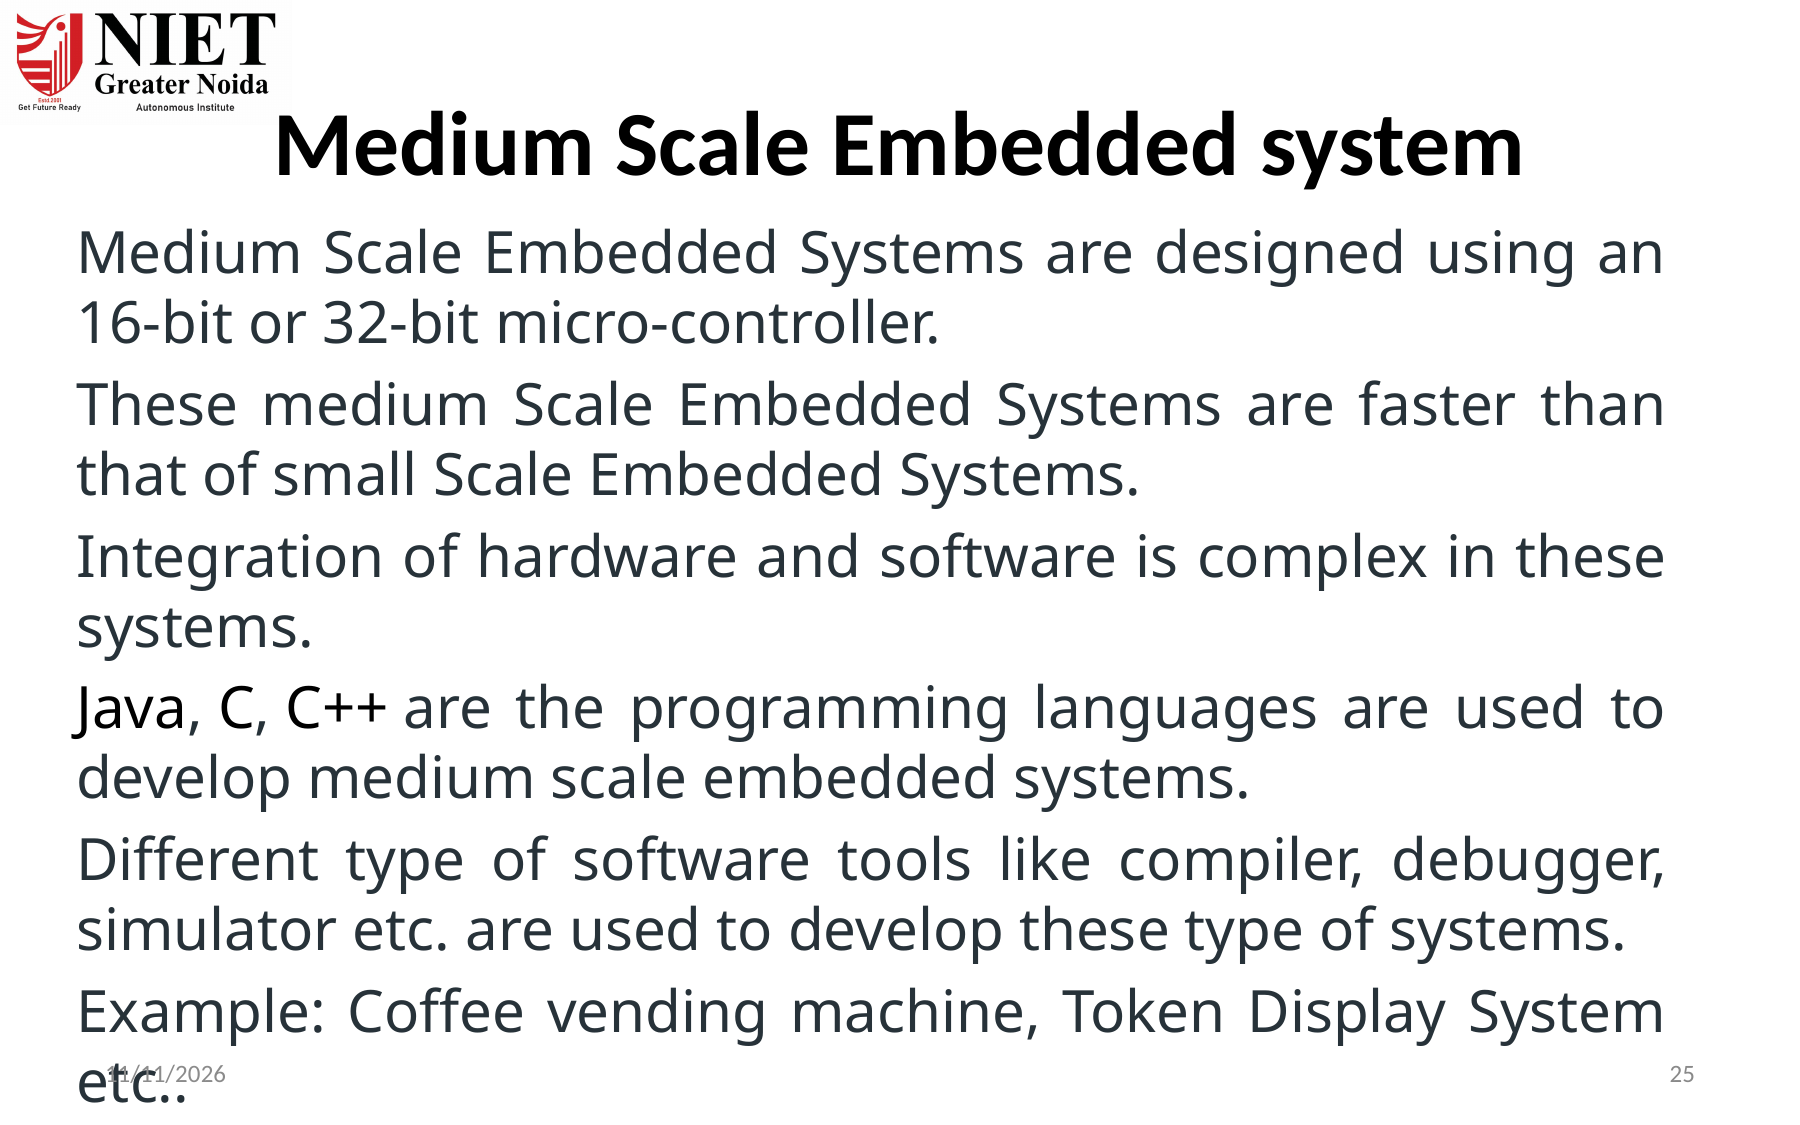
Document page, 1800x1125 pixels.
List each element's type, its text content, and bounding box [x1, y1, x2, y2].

picture [0, 0, 292, 125]
slide_number 25 [1290, 1042, 1710, 1103]
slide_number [90, 1042, 510, 1103]
title Medium Scale Embedded system [89, 44, 1711, 233]
list Medium Scale Embedded Systems are designed using an 16-bit or 32-bit micro-controller. These medium Scale Embedded Systems are faster than that of small Scale Embedded Systems. Integration of hardware and software is complex in these systems. Java, C, C++ are the programming languages are used to develop medium scale embedded systems. Different type of software tools like compiler, debugger, simulator etc. are used to develop these type of systems. Example: Coffee vending machine, Token Display System etc.. [61, 207, 1682, 1103]
